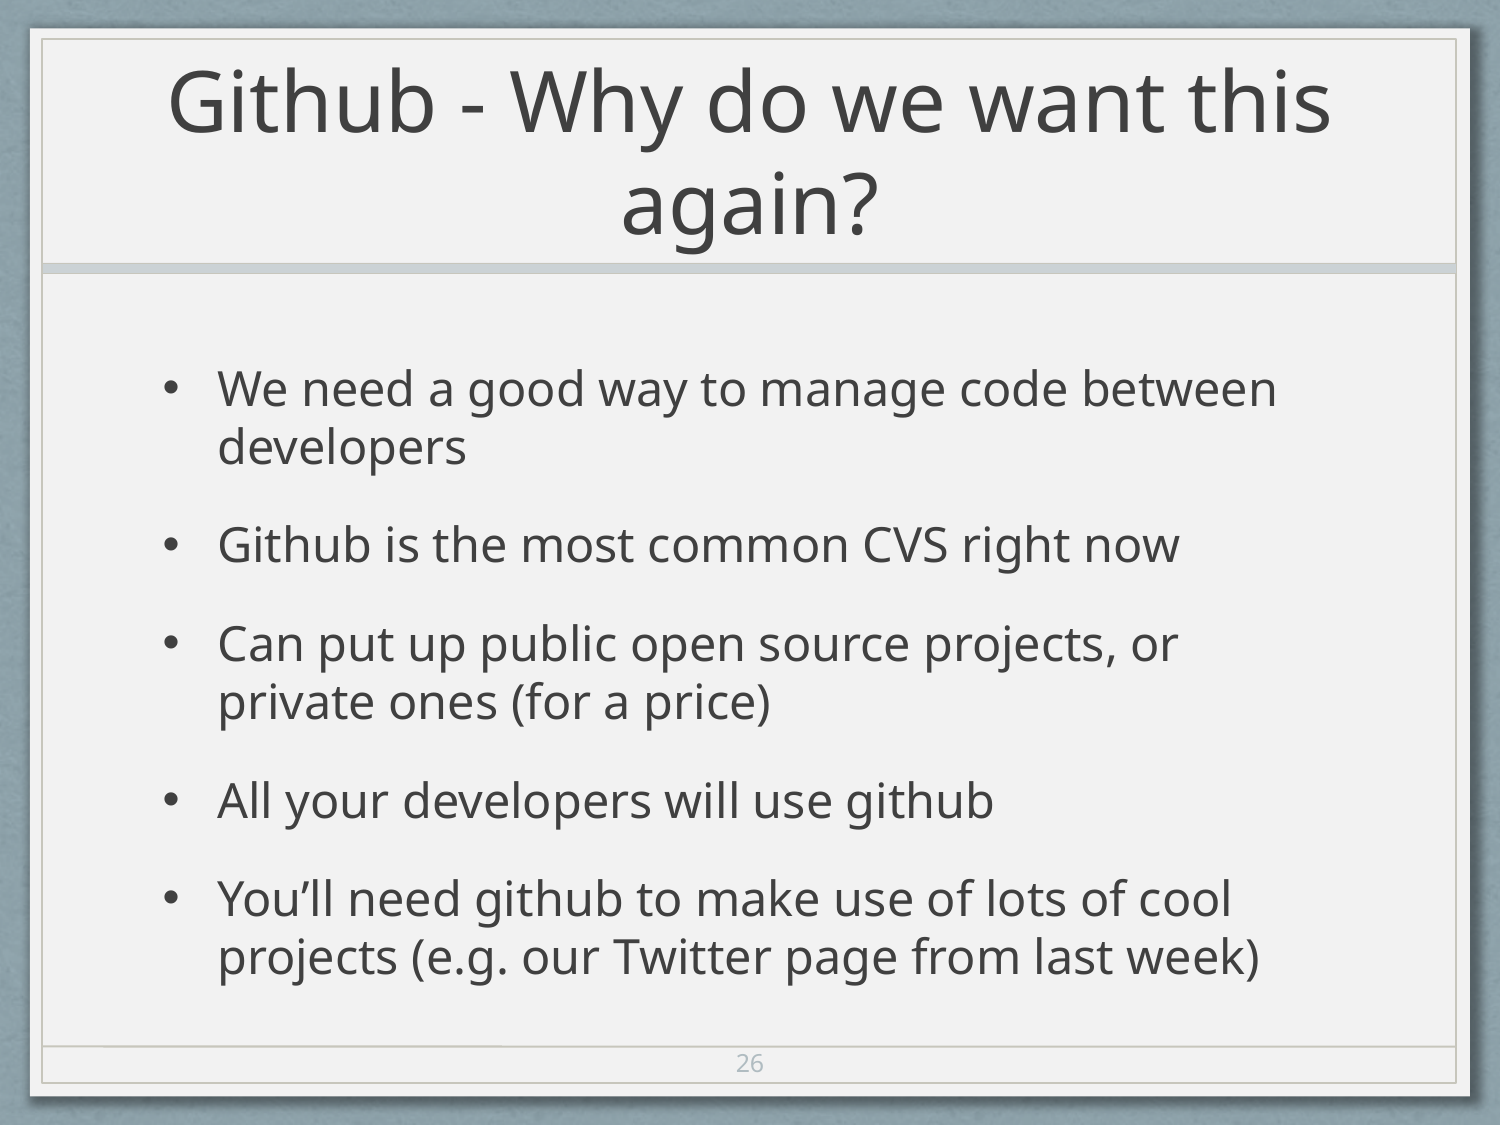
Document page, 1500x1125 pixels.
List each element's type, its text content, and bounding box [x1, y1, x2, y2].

title Github - Why do we want this again? [147, 40, 1353, 260]
list We need a good way to manage code between developers Github is the most common CVS right now Can put up public open source projects, or private ones (for a price) All your developers will use github You’ll need github to make use of lots of cool projects (e.g. our Twitter page from last week) [147, 350, 1353, 995]
slide_number 26 [687, 1042, 813, 1088]
